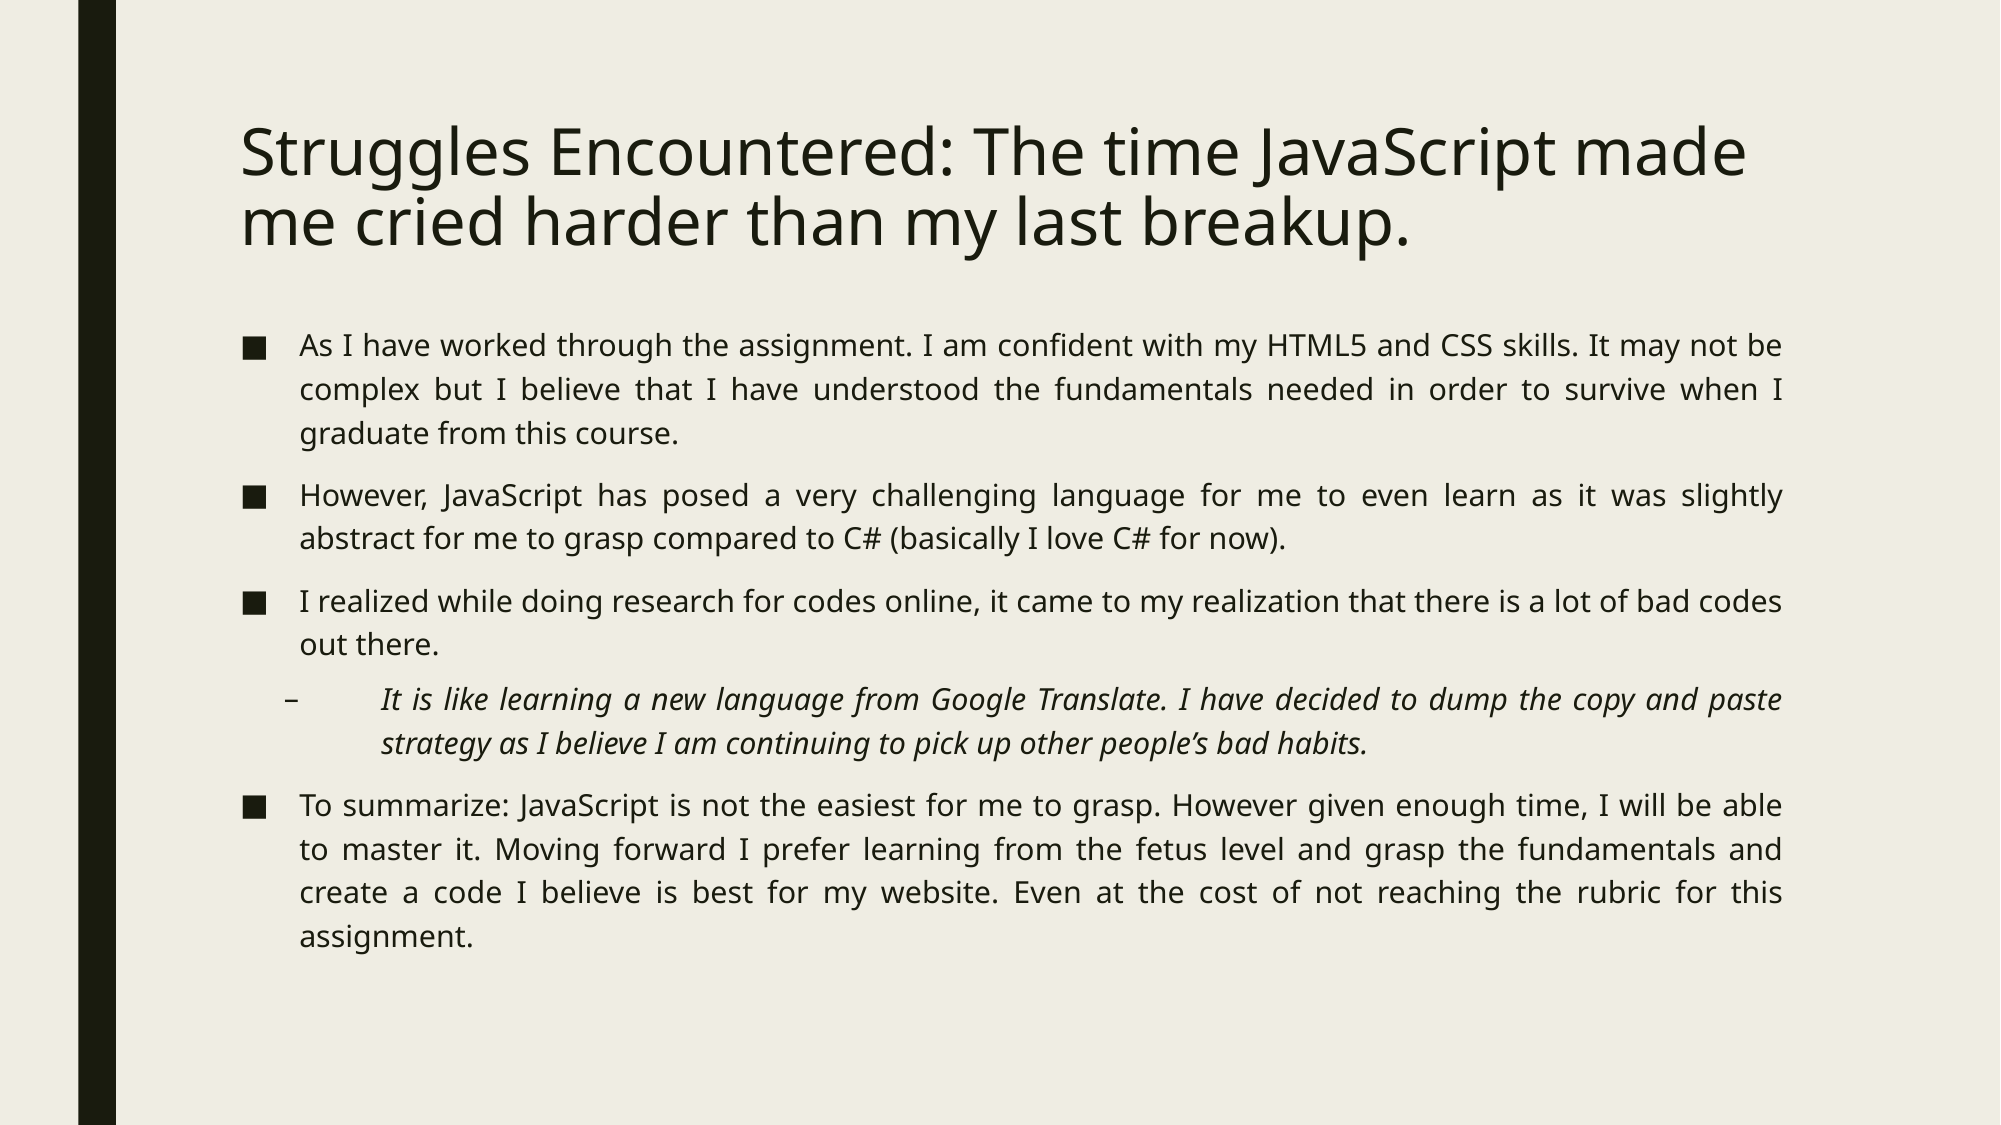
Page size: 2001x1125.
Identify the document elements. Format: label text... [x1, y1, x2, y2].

list As I have worked through the assignment. I am confident with my HTML5 and CSS skills. It may not be complex but I believe that I have understood the fundamentals needed in order to survive when I graduate from this course. However, JavaScript has posed a very challenging language for me to even learn as it was slightly abstract for me to grasp compared to C# (basically I love C# for now). I realized while doing research for codes online, it came to my realization that there is a lot of bad codes out there. It is like learning a new language from Google Translate. I have decided to dump the copy and paste strategy as I believe I am continuing to pick up other people’s bad habits. To summarize: JavaScript is not the easiest for me to grasp. However given enough time, I will be able to master it. Moving forward I prefer learning from the fetus level and grasp the fundamentals and create a code I believe is best for my website. Even at the cost of not reaching the rubric for this assignment. [225, 311, 1800, 963]
title Struggles Encountered: The time JavaScript made me cried harder than my last breakup. [225, 112, 1800, 311]
